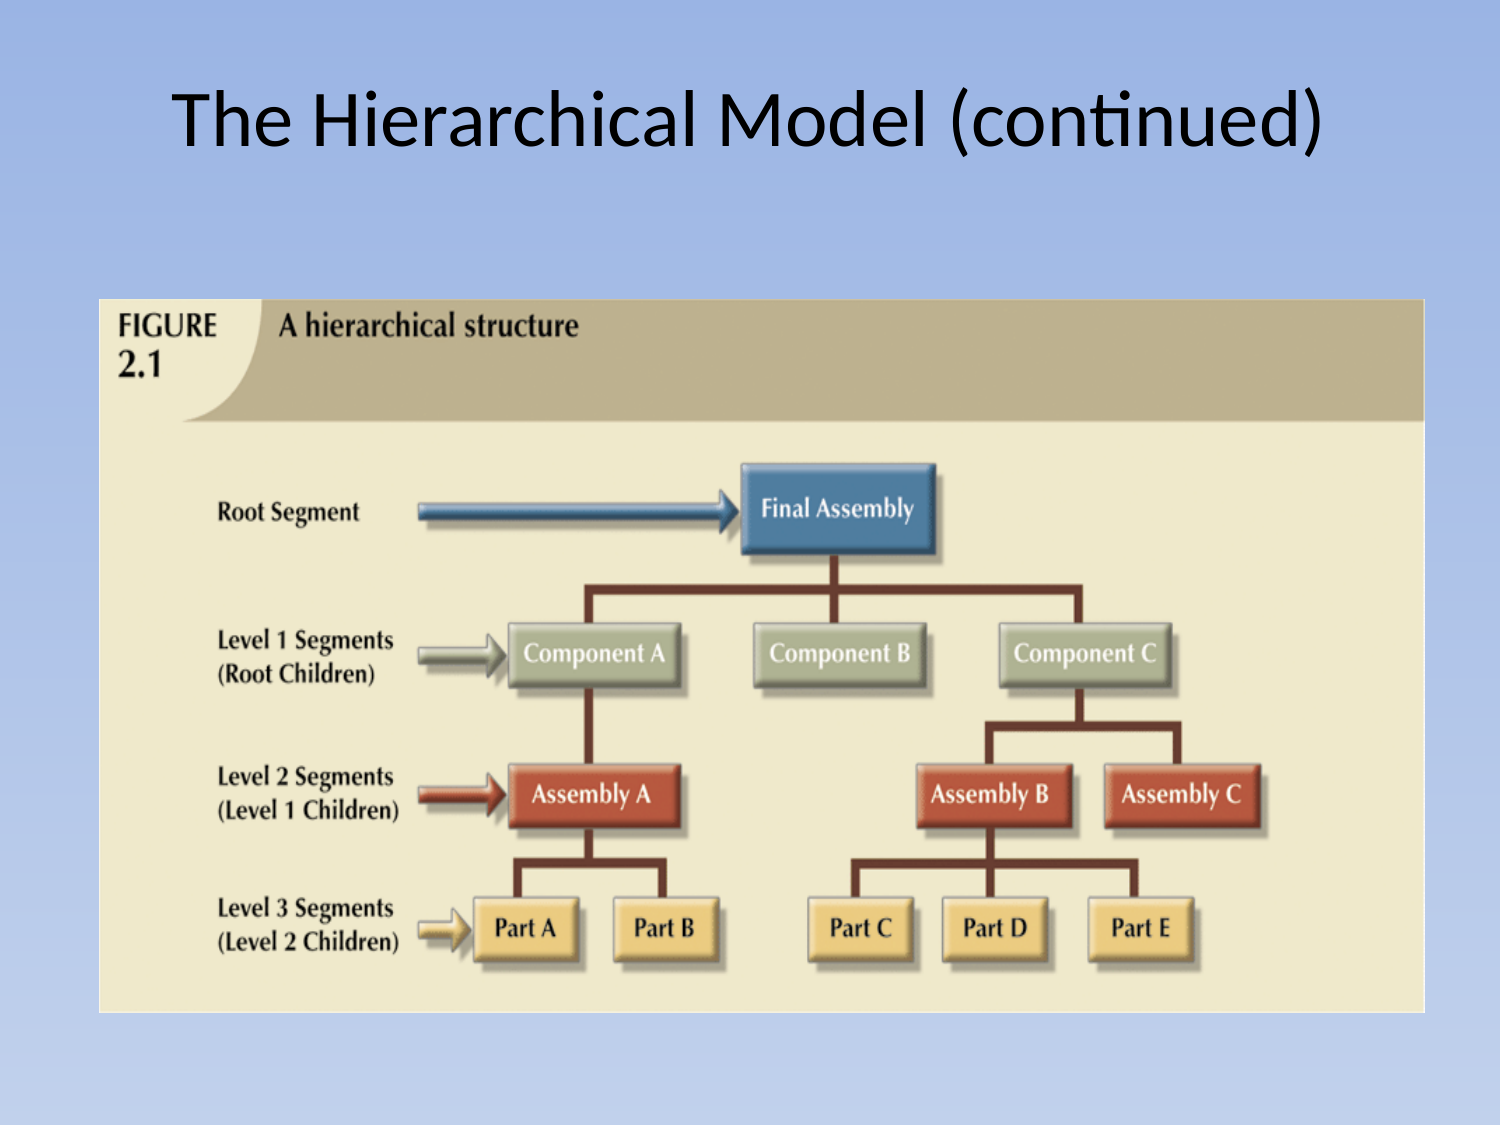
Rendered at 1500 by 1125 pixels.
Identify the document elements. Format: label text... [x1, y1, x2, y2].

title The Hierarchical Model (continued) [75, 57, 1425, 171]
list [99, 299, 1426, 1013]
